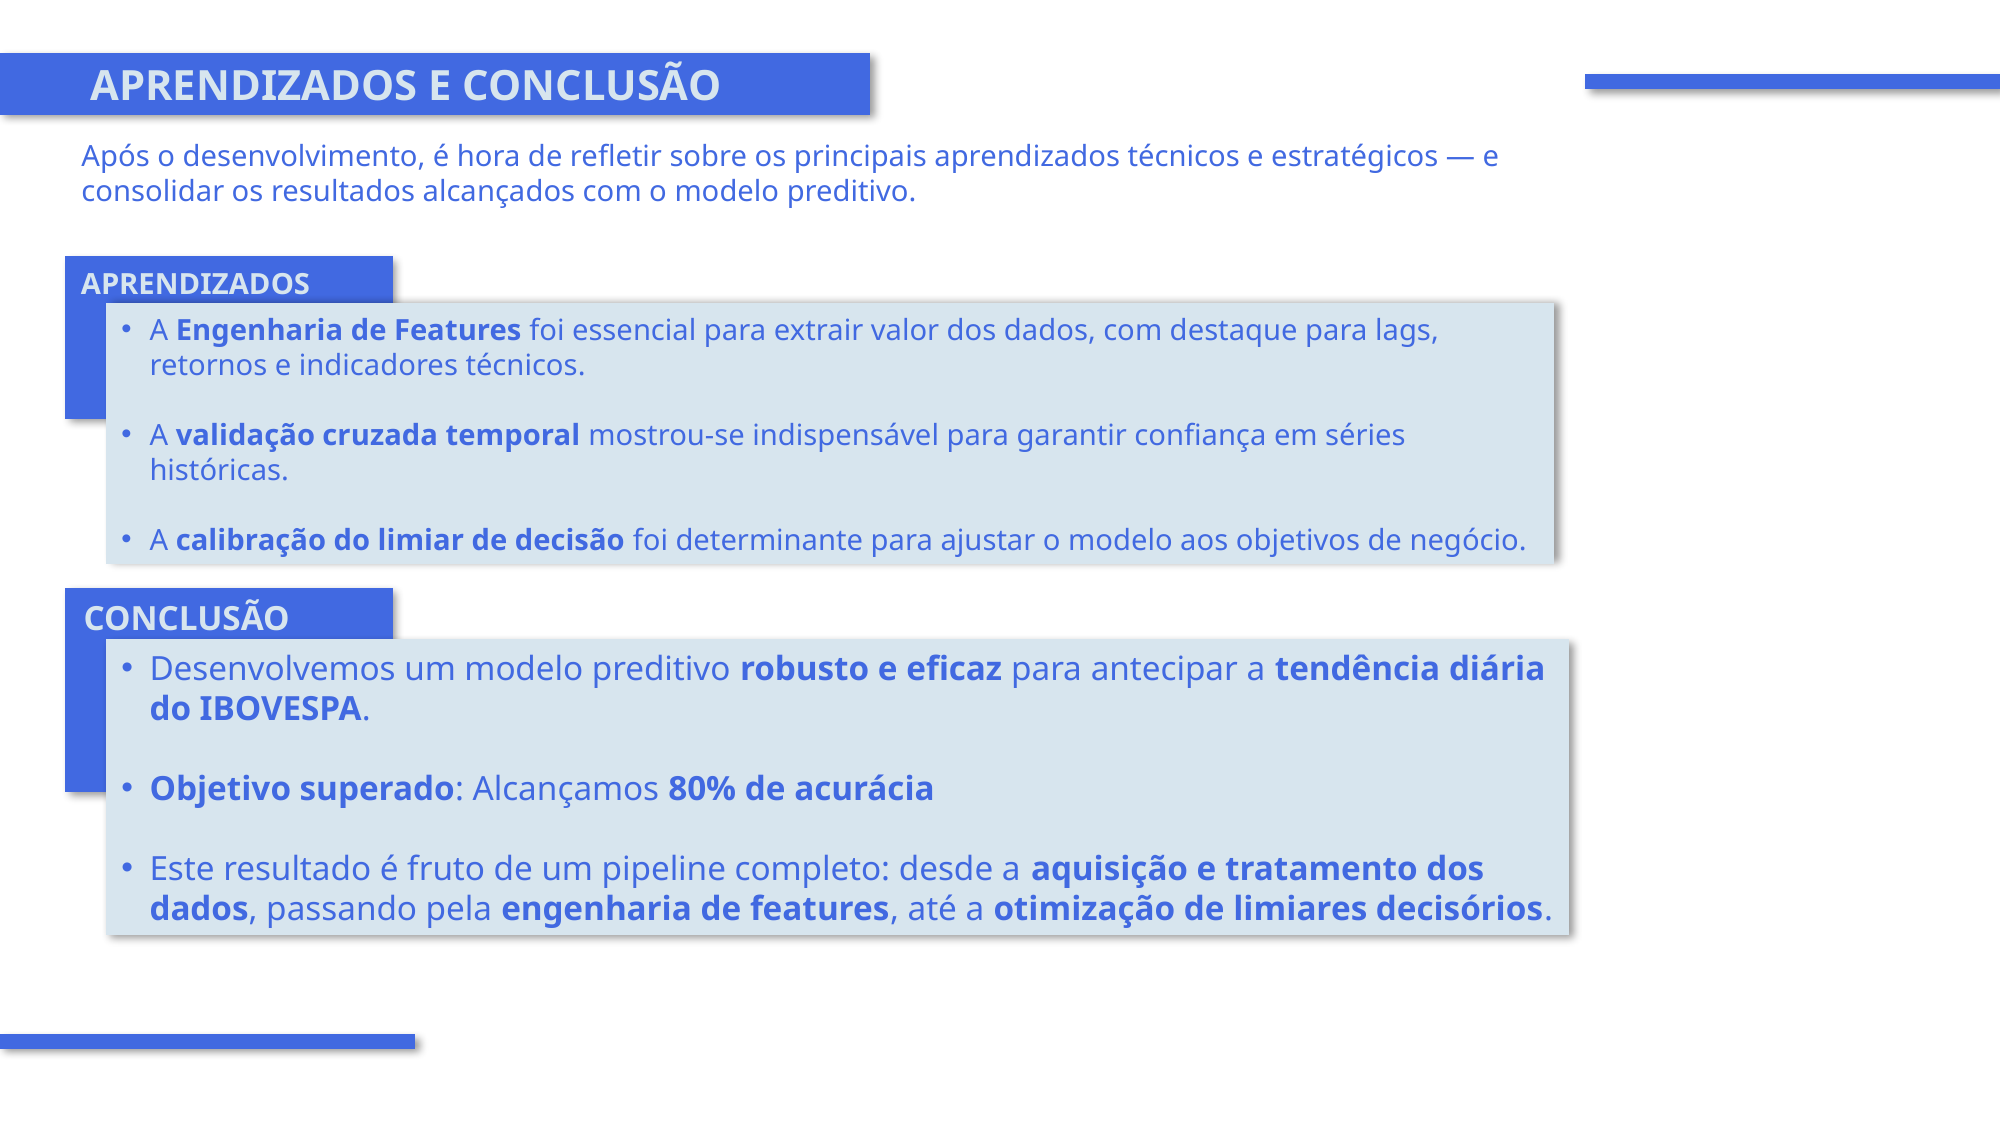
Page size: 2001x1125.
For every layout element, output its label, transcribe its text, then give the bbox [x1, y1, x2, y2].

text_box [65, 256, 393, 419]
text_box [65, 588, 393, 792]
text_box APRENDIZADOS [66, 258, 325, 309]
text_box CONCLUSÃO [69, 589, 305, 645]
text_box [0, 1034, 415, 1049]
text_box [1585, 74, 2000, 89]
text_box Após o desenvolvimento, é hora de refletir sobre os principais aprendizados técnicos e estratégicos — e consolidar os resultados alcançados com o modelo preditivo. [66, 130, 1551, 215]
text_box A Engenharia de Features foi essencial para extrair valor dos dados, com destaque para lags, retornos e indicadores técnicos. A validação cruzada temporal mostrou-se indispensável para garantir confiança em séries históricas. A calibração do limiar de decisão foi determinante para ajustar o modelo aos objetivos de negócio. [106, 303, 1554, 564]
text_box APRENDIZADOS E CONCLUSÃO [0, 53, 870, 115]
text_box Desenvolvemos um modelo preditivo robusto e eficaz para antecipar a tendência diária do IBOVESPA. Objetivo superado: Alcançamos 80% de acurácia Este resultado é fruto de um pipeline completo: desde a aquisição e tratamento dos dados, passando pela engenharia de features, até a otimização de limiares decisórios. [106, 639, 1569, 935]
